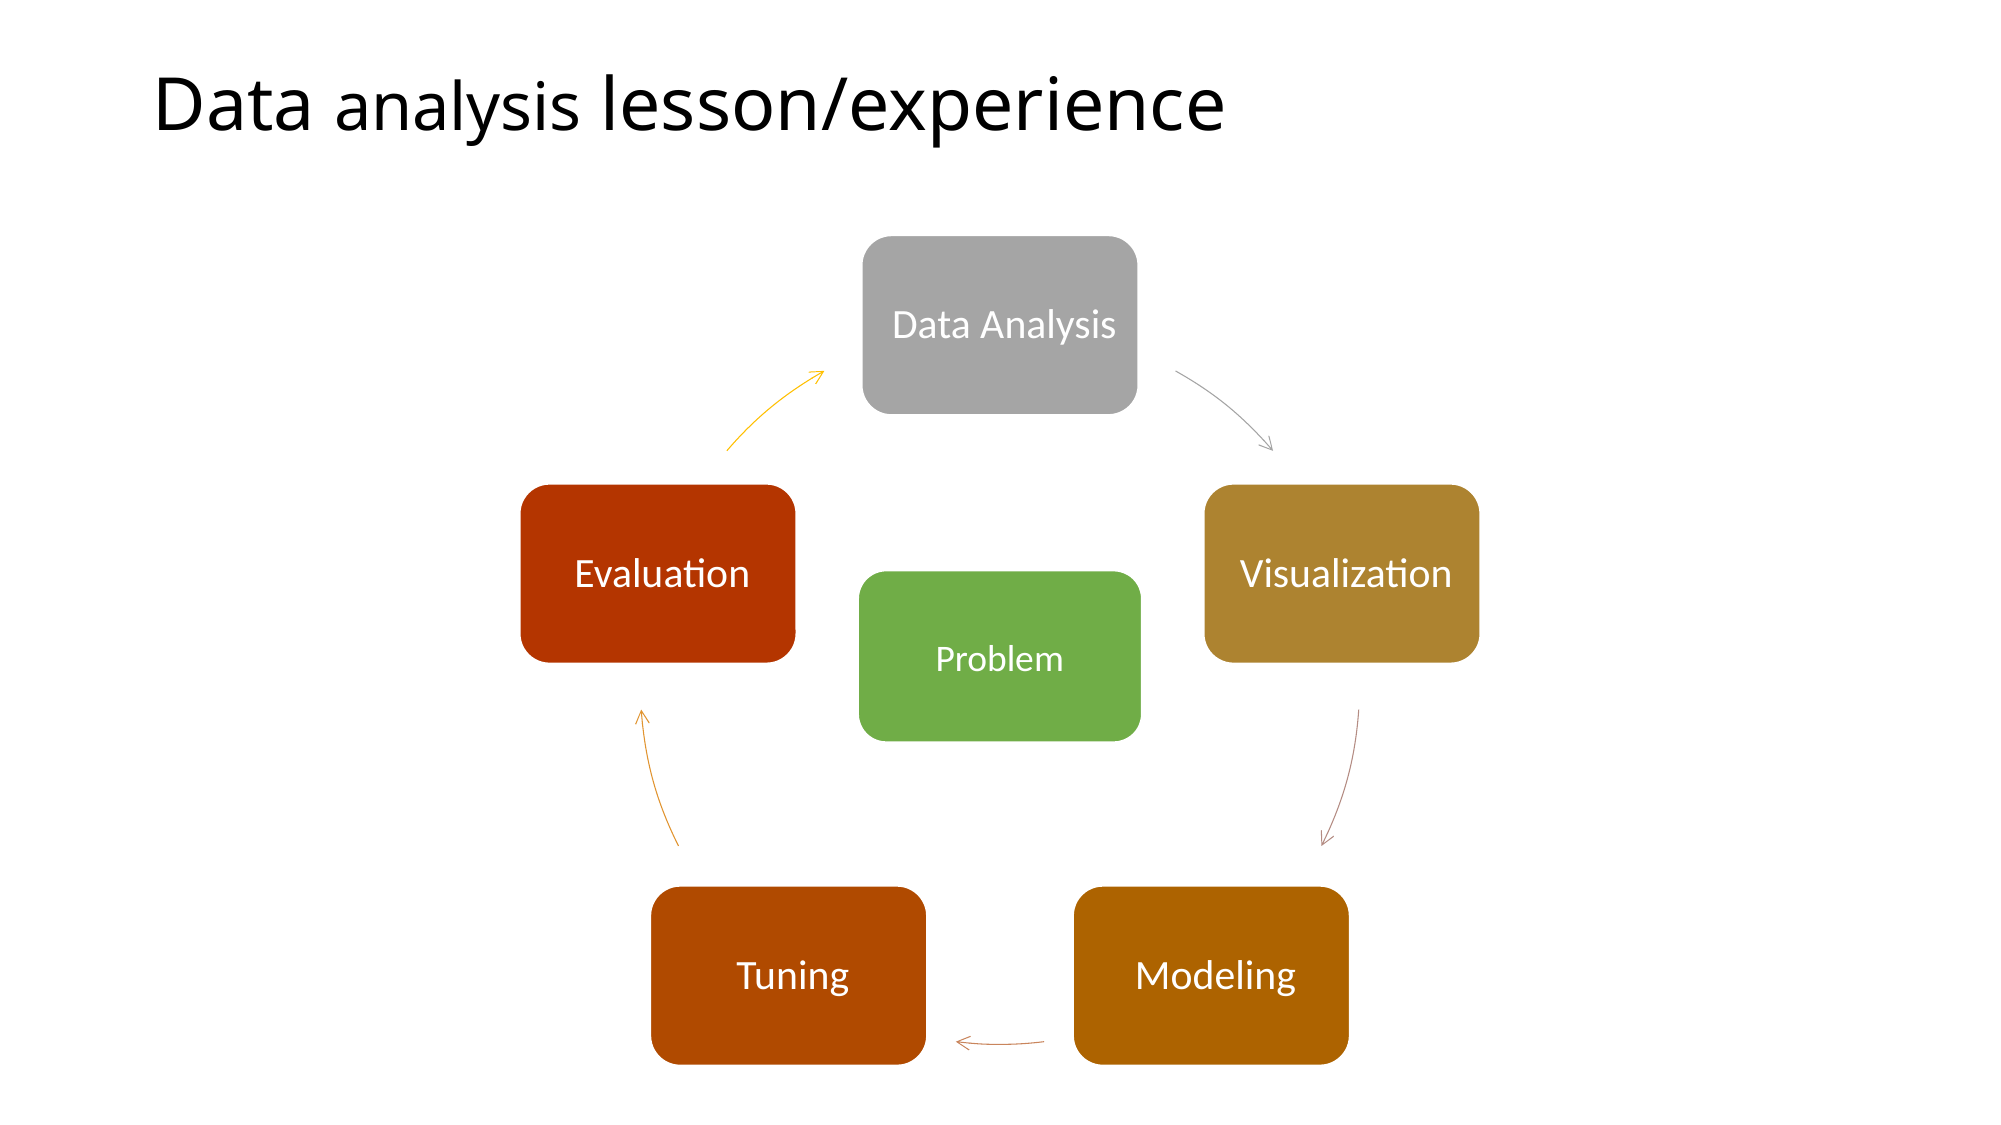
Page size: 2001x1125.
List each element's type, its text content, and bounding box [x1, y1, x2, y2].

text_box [519, 184, 1481, 1125]
text_box Data analysis lesson/experience [137, 59, 1863, 155]
